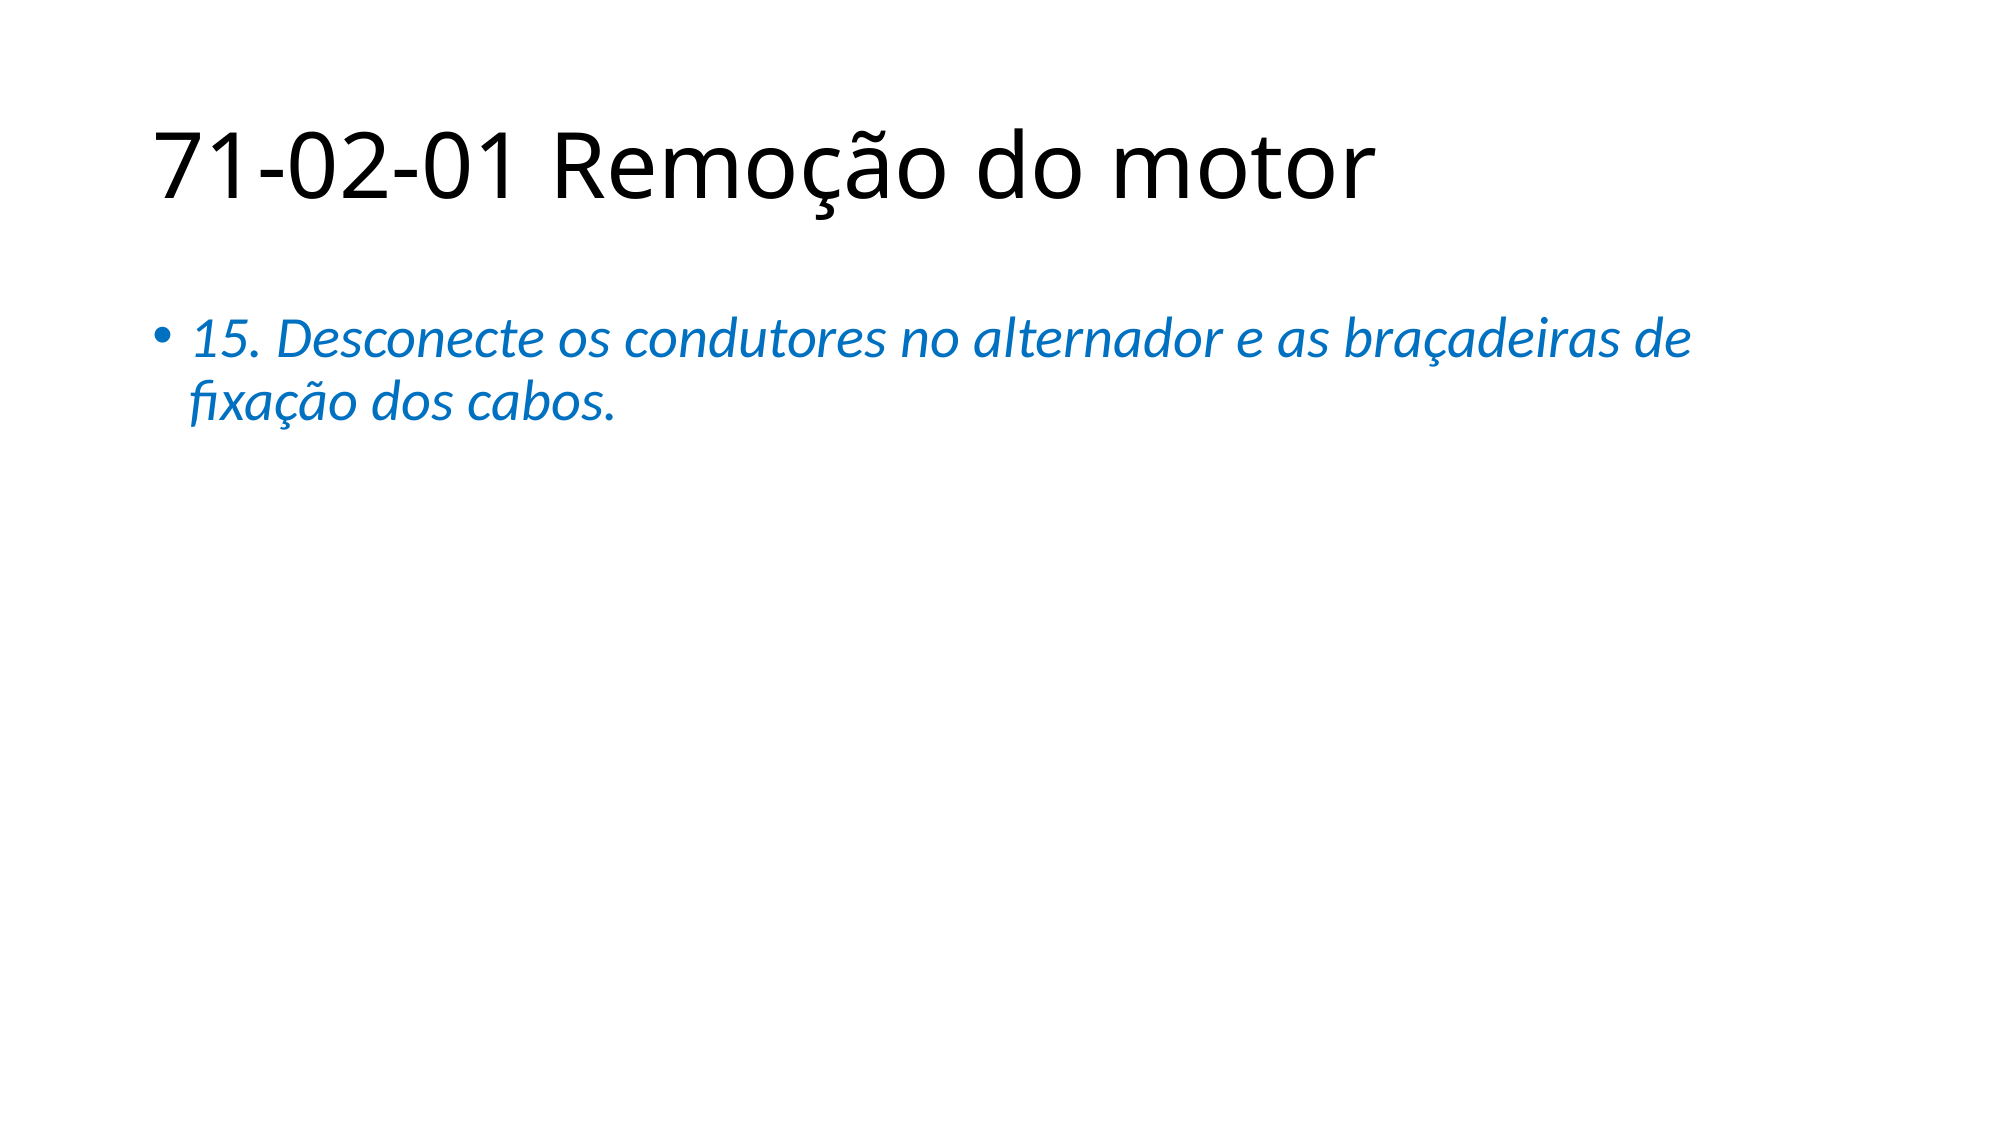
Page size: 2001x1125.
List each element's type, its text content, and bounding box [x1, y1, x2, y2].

list 15. Desconecte os condutores no alternador e as braçadeiras de fixação dos cabos. [137, 299, 1863, 1014]
title 71-02-01 Remoção do motor [137, 59, 1863, 278]
